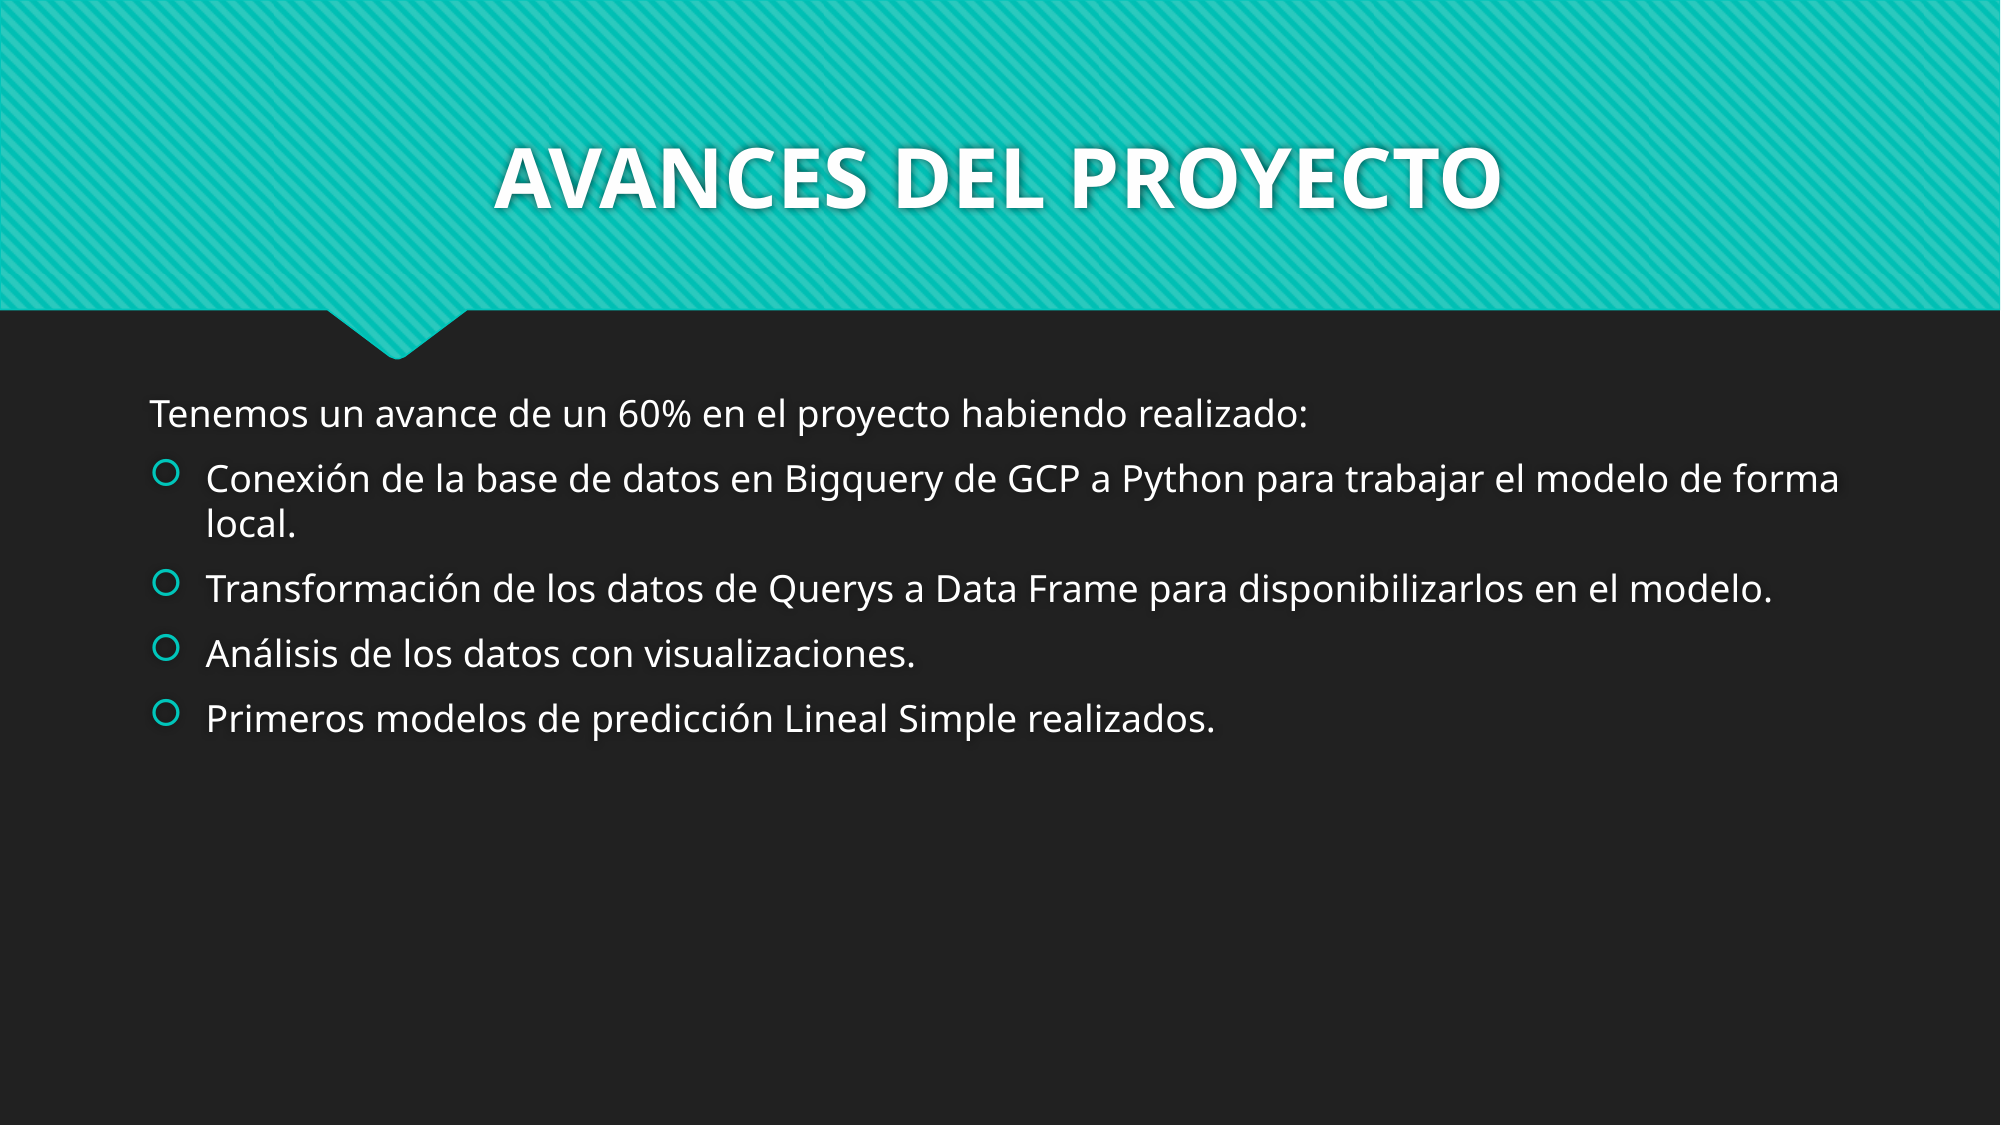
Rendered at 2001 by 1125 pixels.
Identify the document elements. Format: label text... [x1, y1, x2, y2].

list Tenemos un avance de un 60% en el proyecto habiendo realizado: Conexión de la base de datos en Bigquery de GCP a Python para trabajar el modelo de forma local. Transformación de los datos de Querys a Data Frame para disponibilizarlos en el modelo. Análisis de los datos con visualizaciones. Primeros modelos de predicción Lineal Simple realizados. [134, 364, 1866, 962]
title AVANCES DEL PROYECTO [132, 73, 1868, 233]
